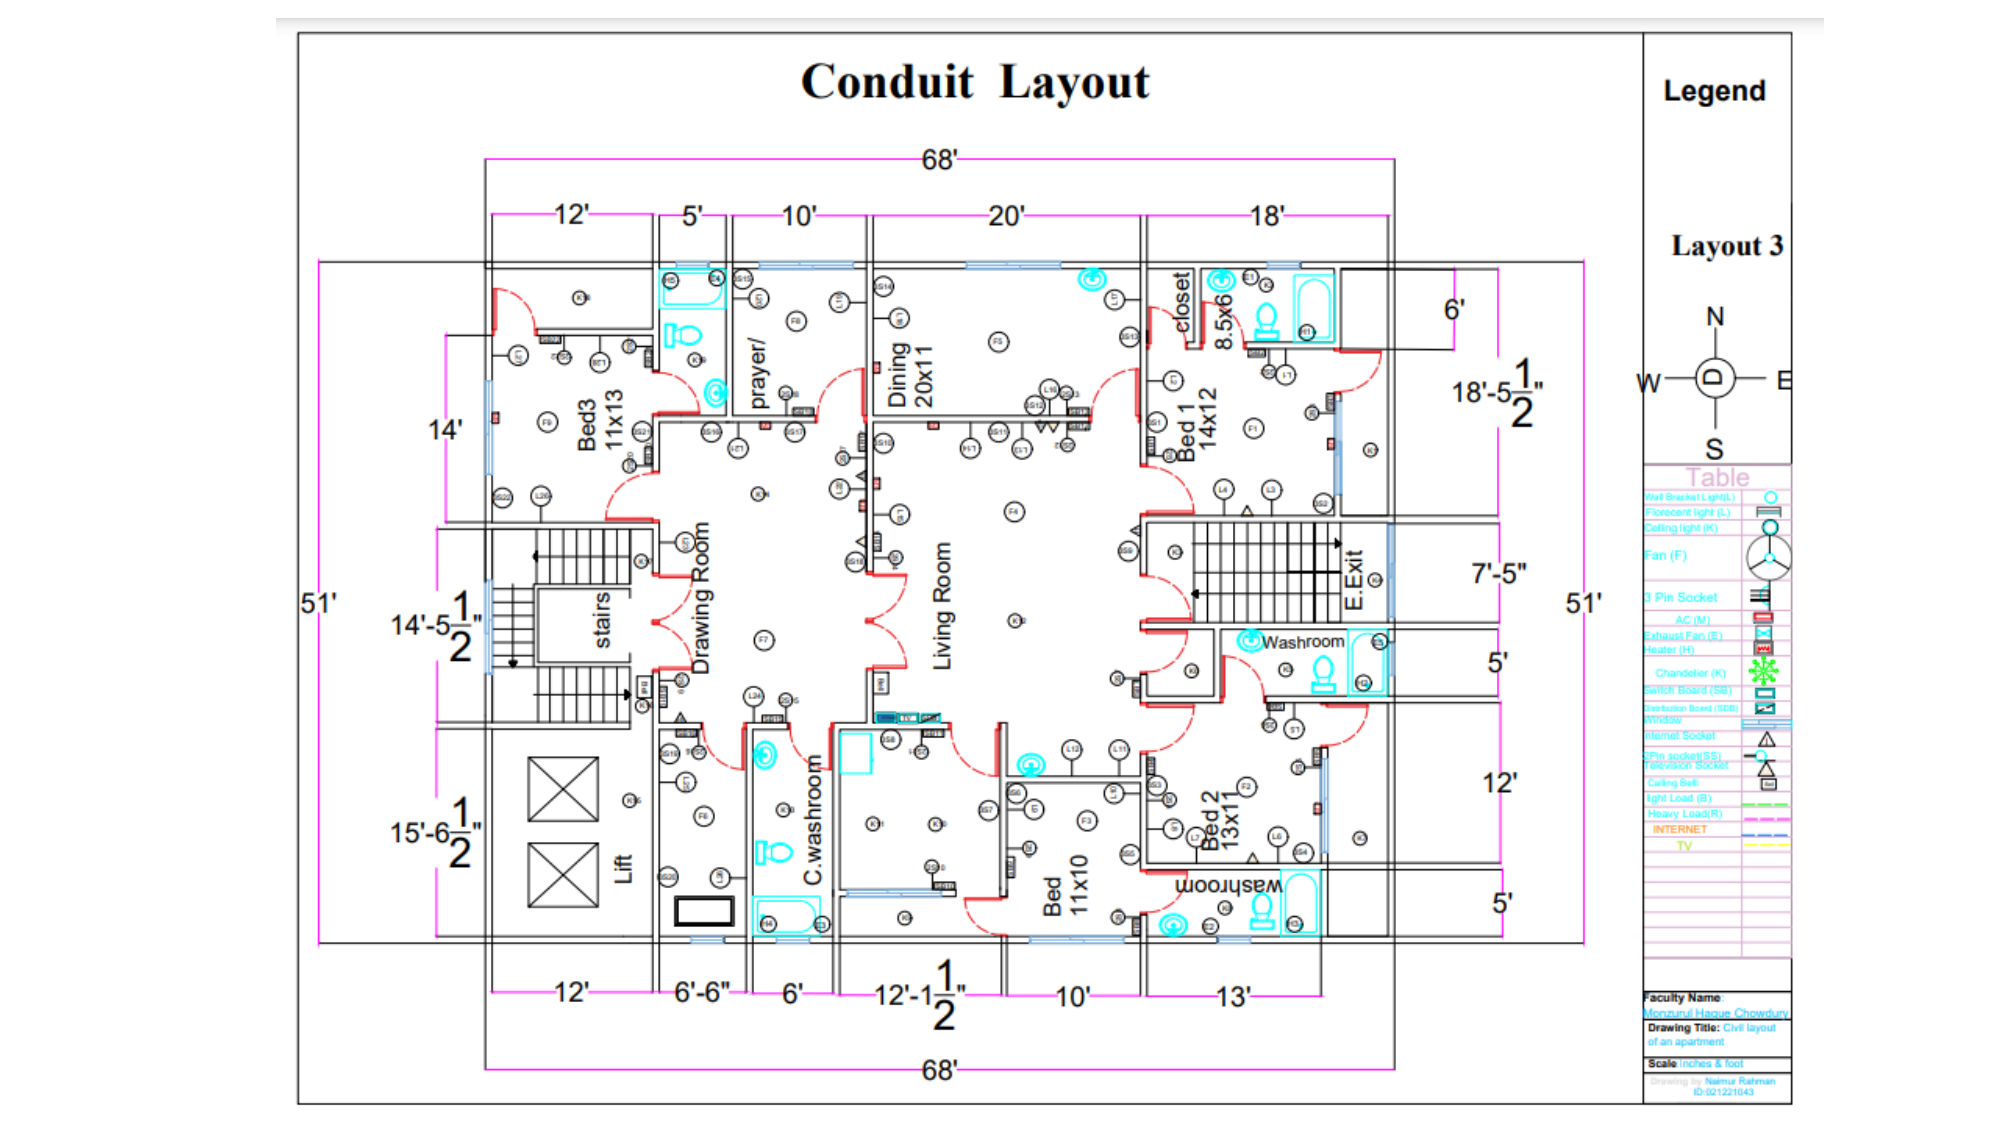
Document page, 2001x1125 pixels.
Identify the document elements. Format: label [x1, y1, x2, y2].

list [276, 18, 1824, 1125]
